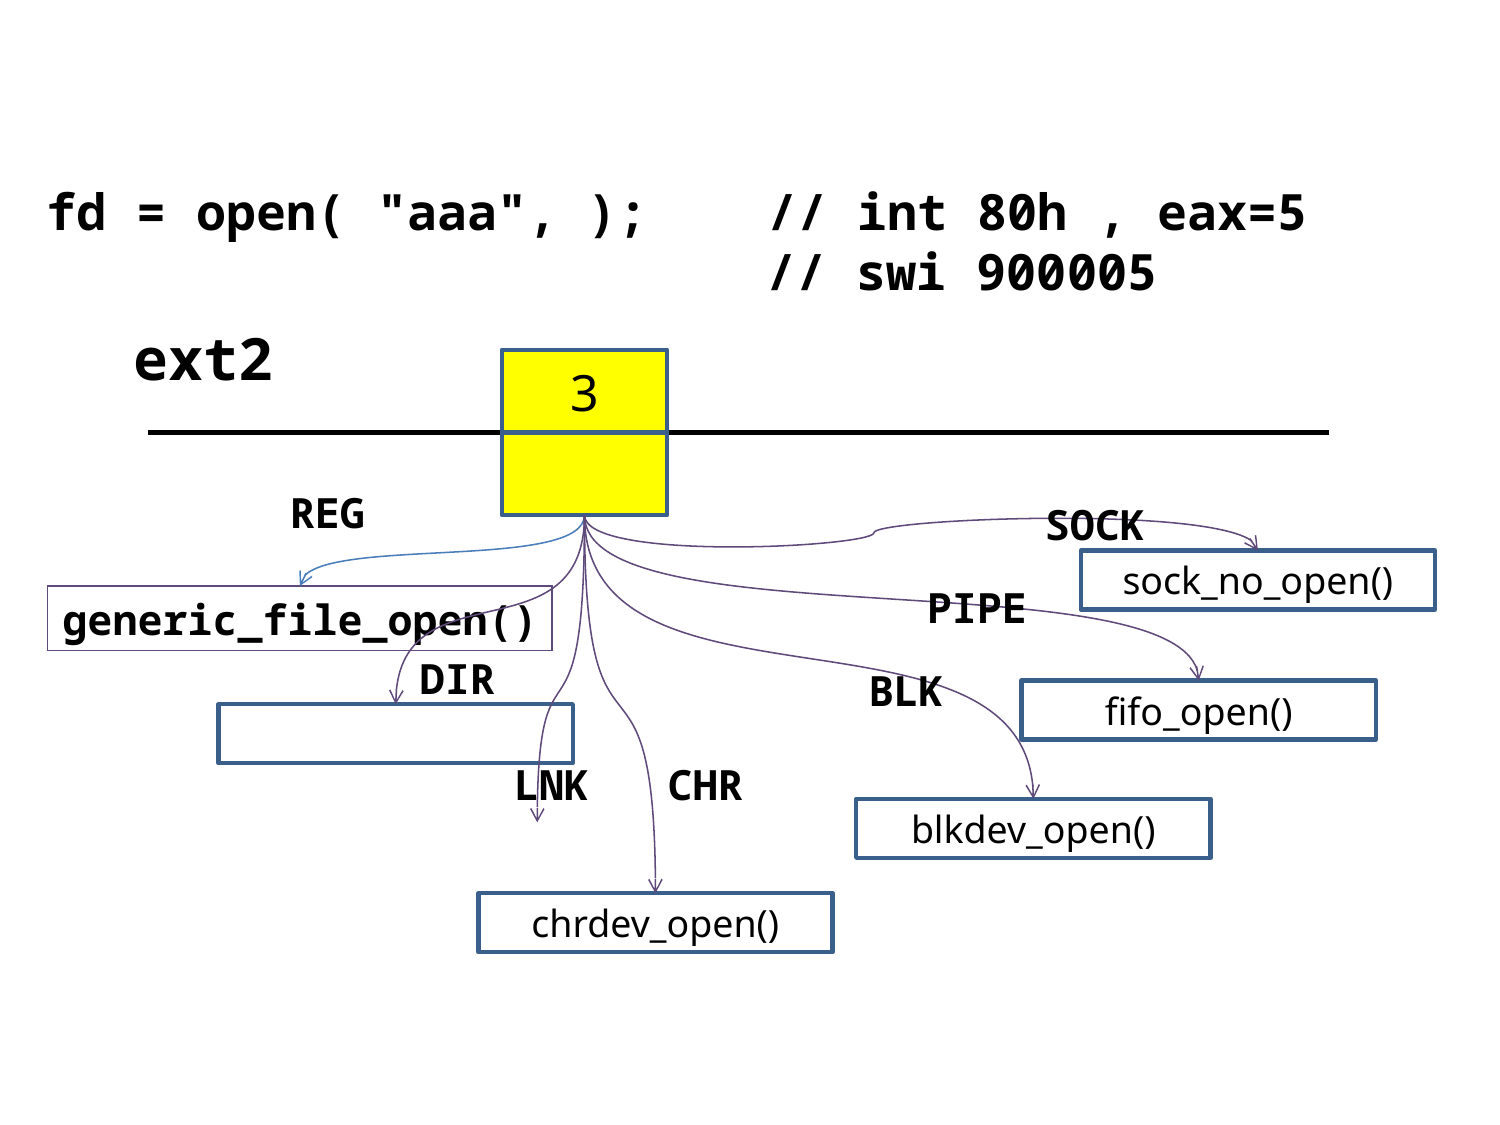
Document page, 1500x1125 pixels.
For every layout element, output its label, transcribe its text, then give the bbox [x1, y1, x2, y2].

text_box [216, 702, 539, 765]
text_box blkdev_open() [979, 797, 1213, 860]
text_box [406, 407, 478, 513]
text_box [903, 195, 940, 870]
text_box [500, 441, 661, 517]
text_box fifo_open() [1019, 678, 1378, 742]
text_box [430, 668, 661, 740]
text_box SOCK [1030, 491, 1160, 557]
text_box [808, 290, 975, 906]
text_box fd = open( "aaa", ); // int 80h , eax=5 // swi 900005 [32, 172, 1322, 308]
text_box CHR [653, 751, 661, 817]
text_box ext2 [118, 314, 289, 400]
text_box chrdev_open() [476, 891, 835, 954]
text_box LNK [499, 751, 604, 817]
text_box REG [275, 479, 380, 545]
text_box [666, 432, 803, 882]
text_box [407, 644, 661, 693]
text_box sock_no_open() [1079, 548, 1437, 612]
text_box PIPE [979, 574, 1042, 639]
text_box 3 [500, 348, 669, 430]
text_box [395, 514, 585, 705]
text_box generic_file_open() [47, 585, 390, 651]
